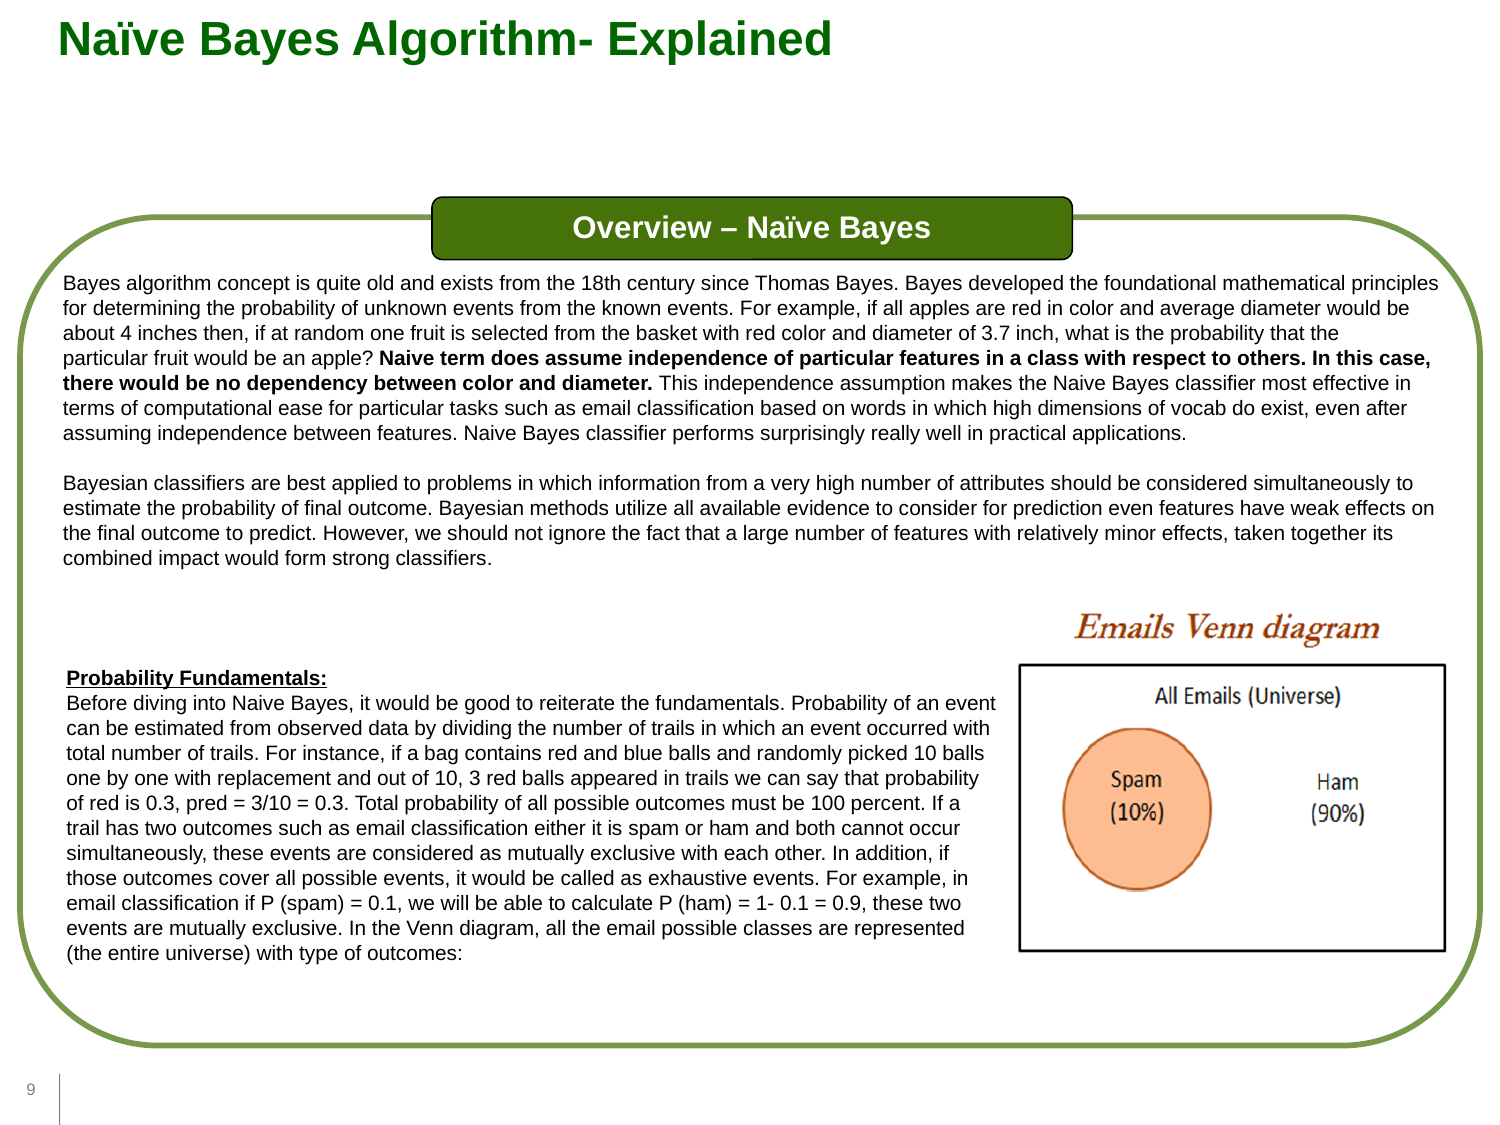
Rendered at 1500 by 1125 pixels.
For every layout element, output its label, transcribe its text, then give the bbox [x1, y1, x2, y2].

text_box Bayes algorithm concept is quite old and exists from the 18th century since Thomas Bayes. Bayes developed the foundational mathematical principles for determining the probability of unknown events from the known events. For example, if all apples are red in color and average diameter would be about 4 inches then, if at random one fruit is selected from the basket with red color and diameter of 3.7 inch, what is the probability that the particular fruit would be an apple? Naive term does assume independence of particular features in a class with respect to others. In this case, there would be no dependency between color and diameter. This independence assumption makes the Naive Bayes classifier most effective in terms of computational ease for particular tasks such as email classification based on words in which high dimensions of vocab do exist, even after assuming independence between features. Naive Bayes classifier performs surprisingly really well in practical applications. Bayesian classifiers are best applied to problems in which information from a very high number of attributes should be considered simultaneously to estimate the probability of final outcome. Bayesian methods utilize all available evidence to consider for prediction even features have weak effects on the final outcome to predict. However, we should not ignore the fact that a large number of features with relatively minor effects, taken together its combined impact would form strong classifiers. [48, 262, 1456, 602]
text_box Overview – Naïve Bayes [431, 197, 1073, 260]
text_box Probability Fundamentals: Before diving into Naive Bayes, it would be good to reiterate the fundamentals. Probability of an event can be estimated from observed data by dividing the number of trails in which an event occurred with total number of trails. For instance, if a bag contains red and blue balls and randomly picked 10 balls one by one with replacement and out of 10, 3 red balls appeared in trails we can say that probability of red is 0.3, pred = 3/10 = 0.3. Total probability of all possible outcomes must be 100 percent. If a trail has two outcomes such as email classification either it is spam or ham and both cannot occur simultaneously, these events are considered as mutually exclusive with each other. In addition, if those outcomes cover all possible events, it would be called as exhaustive events. For example, in email classification if P (spam) = 0.1, we will be able to calculate P (ham) = 1- 0.1 = 0.9, these two events are mutually exclusive. In the Venn diagram, all the email possible classes are represented (the entire universe) with type of outcomes: [51, 657, 1013, 972]
text_box [56, 217, 1444, 262]
text_box [20, 271, 1480, 1046]
title Naïve Bayes Algorithm- Explained [42, 0, 1443, 163]
picture [1006, 605, 1454, 963]
